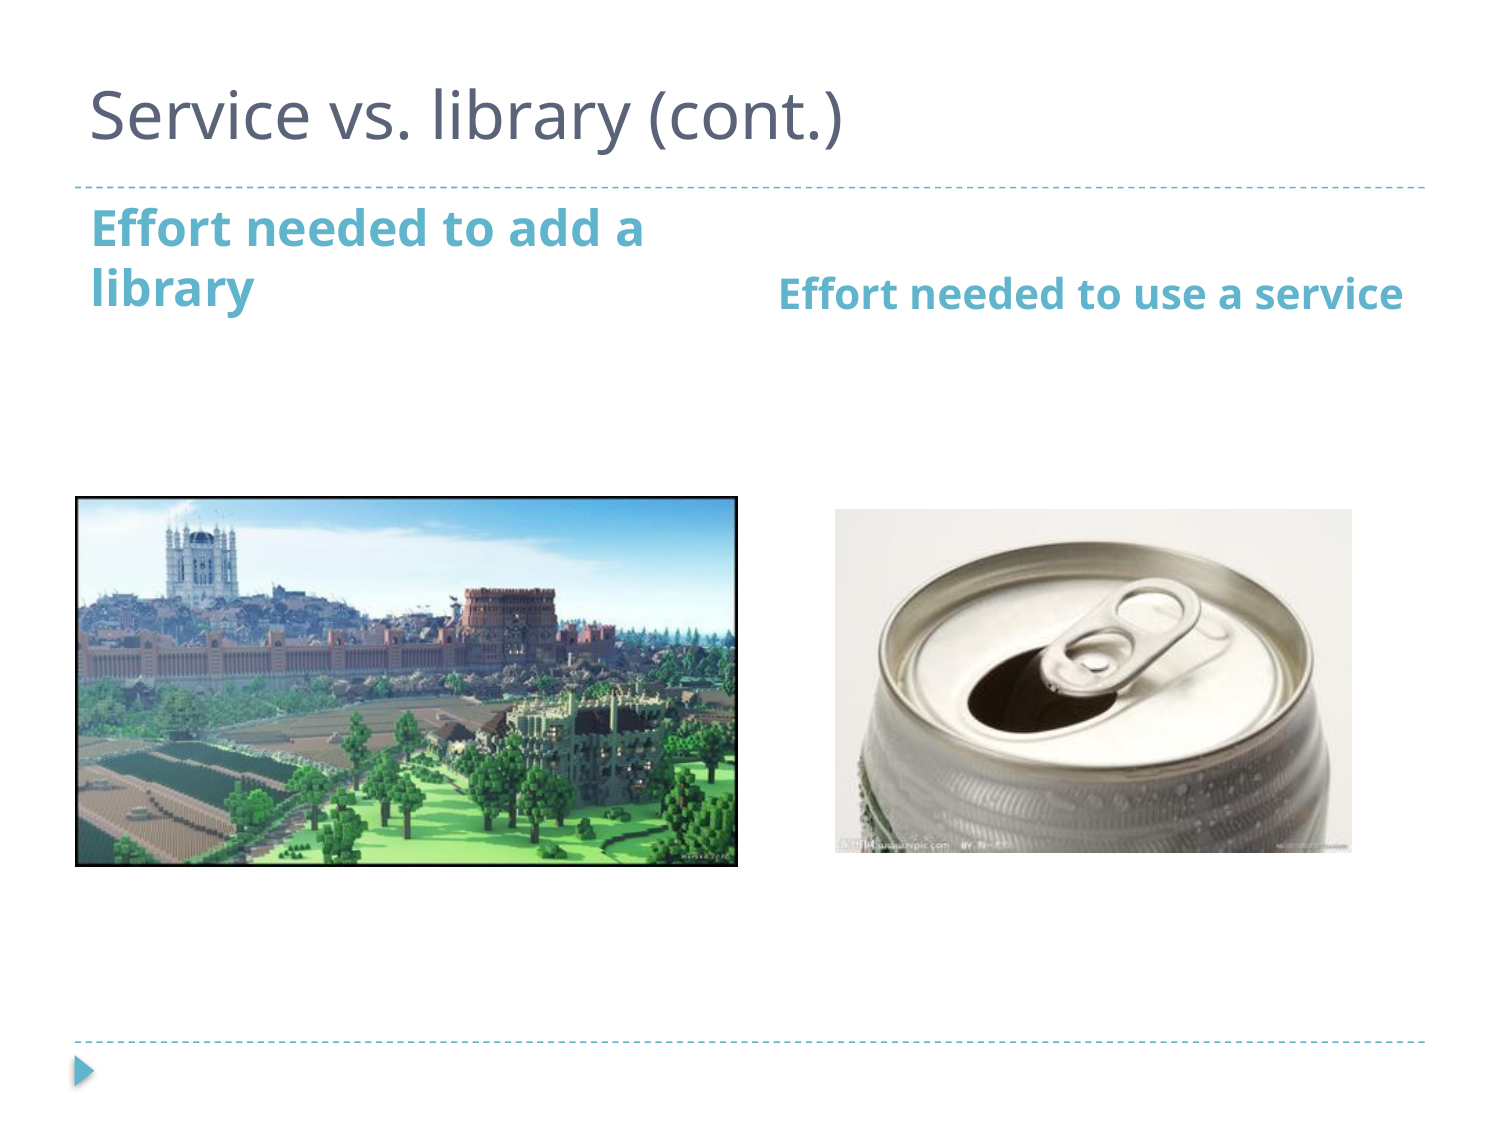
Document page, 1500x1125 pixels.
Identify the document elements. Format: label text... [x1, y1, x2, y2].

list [74, 495, 738, 867]
list Effort needed to add a library [75, 210, 738, 324]
title Service vs. library (cont.) [75, 37, 1425, 188]
list Effort needed to use a service [762, 212, 1426, 325]
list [835, 509, 1352, 854]
